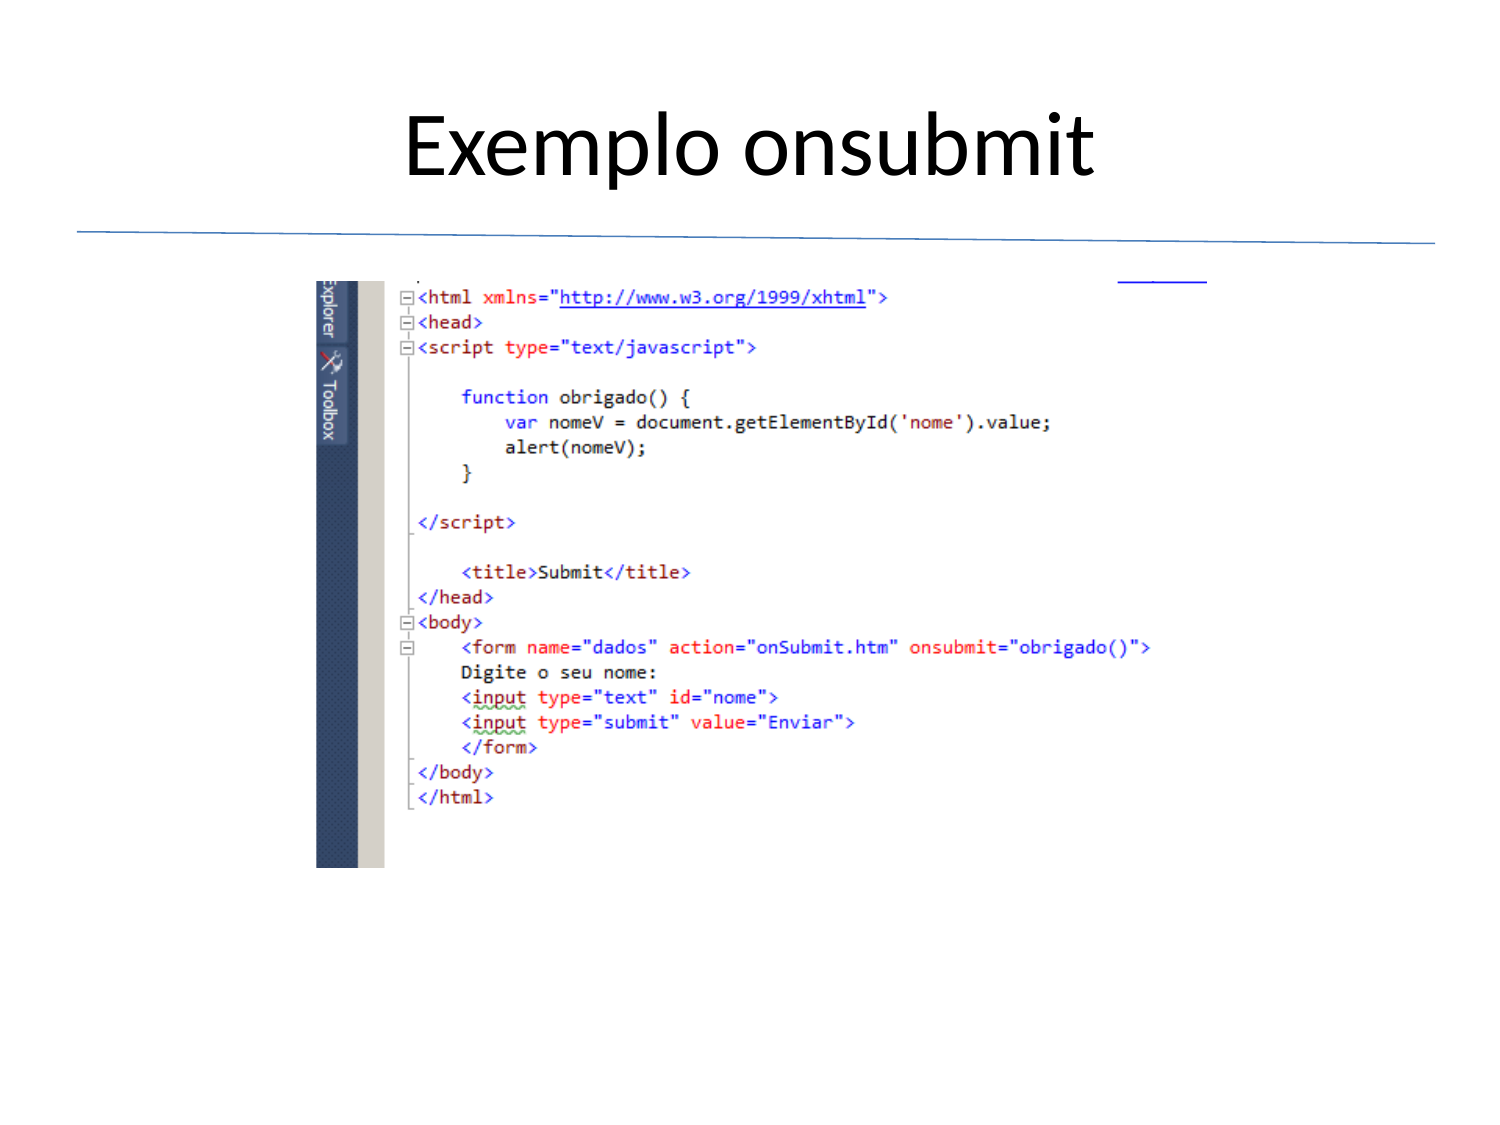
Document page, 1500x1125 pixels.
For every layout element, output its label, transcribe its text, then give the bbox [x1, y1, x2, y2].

picture [316, 280, 1208, 868]
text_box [76, 231, 1436, 244]
title Exemplo onsubmit [75, 45, 1425, 231]
